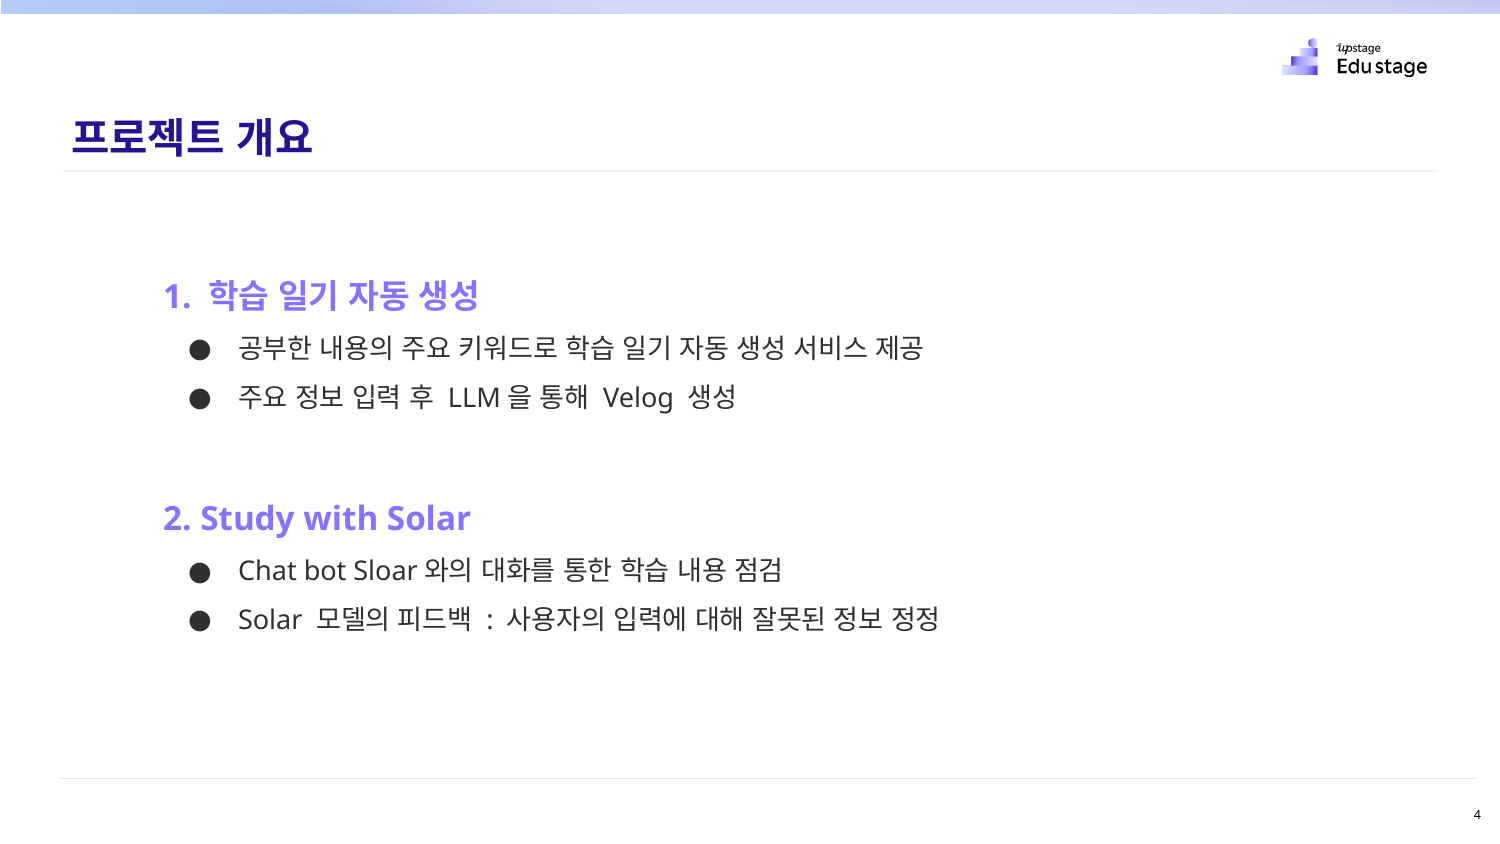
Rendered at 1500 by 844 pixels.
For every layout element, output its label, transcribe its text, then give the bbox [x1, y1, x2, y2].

picture [1282, 37, 1438, 82]
picture [1, 0, 1500, 14]
text_box 프로젝트 개요 [63, 96, 1390, 170]
text_box 1. 학습 일기 자동 생성 공부한 내용의 주요 키워드로 학습 일기 자동 생성 서비스 제공 주요 정보 입력 후 LLM을 통해 Velog 생성 [155, 247, 1121, 420]
text_box 2. Study with Solar Chat bot Sloar와의 대화를 통한 학습 내용 점검 Solar 모델의 피드백 : 사용자의 입력에 대해 잘못된 정보 정정 [155, 470, 1121, 643]
